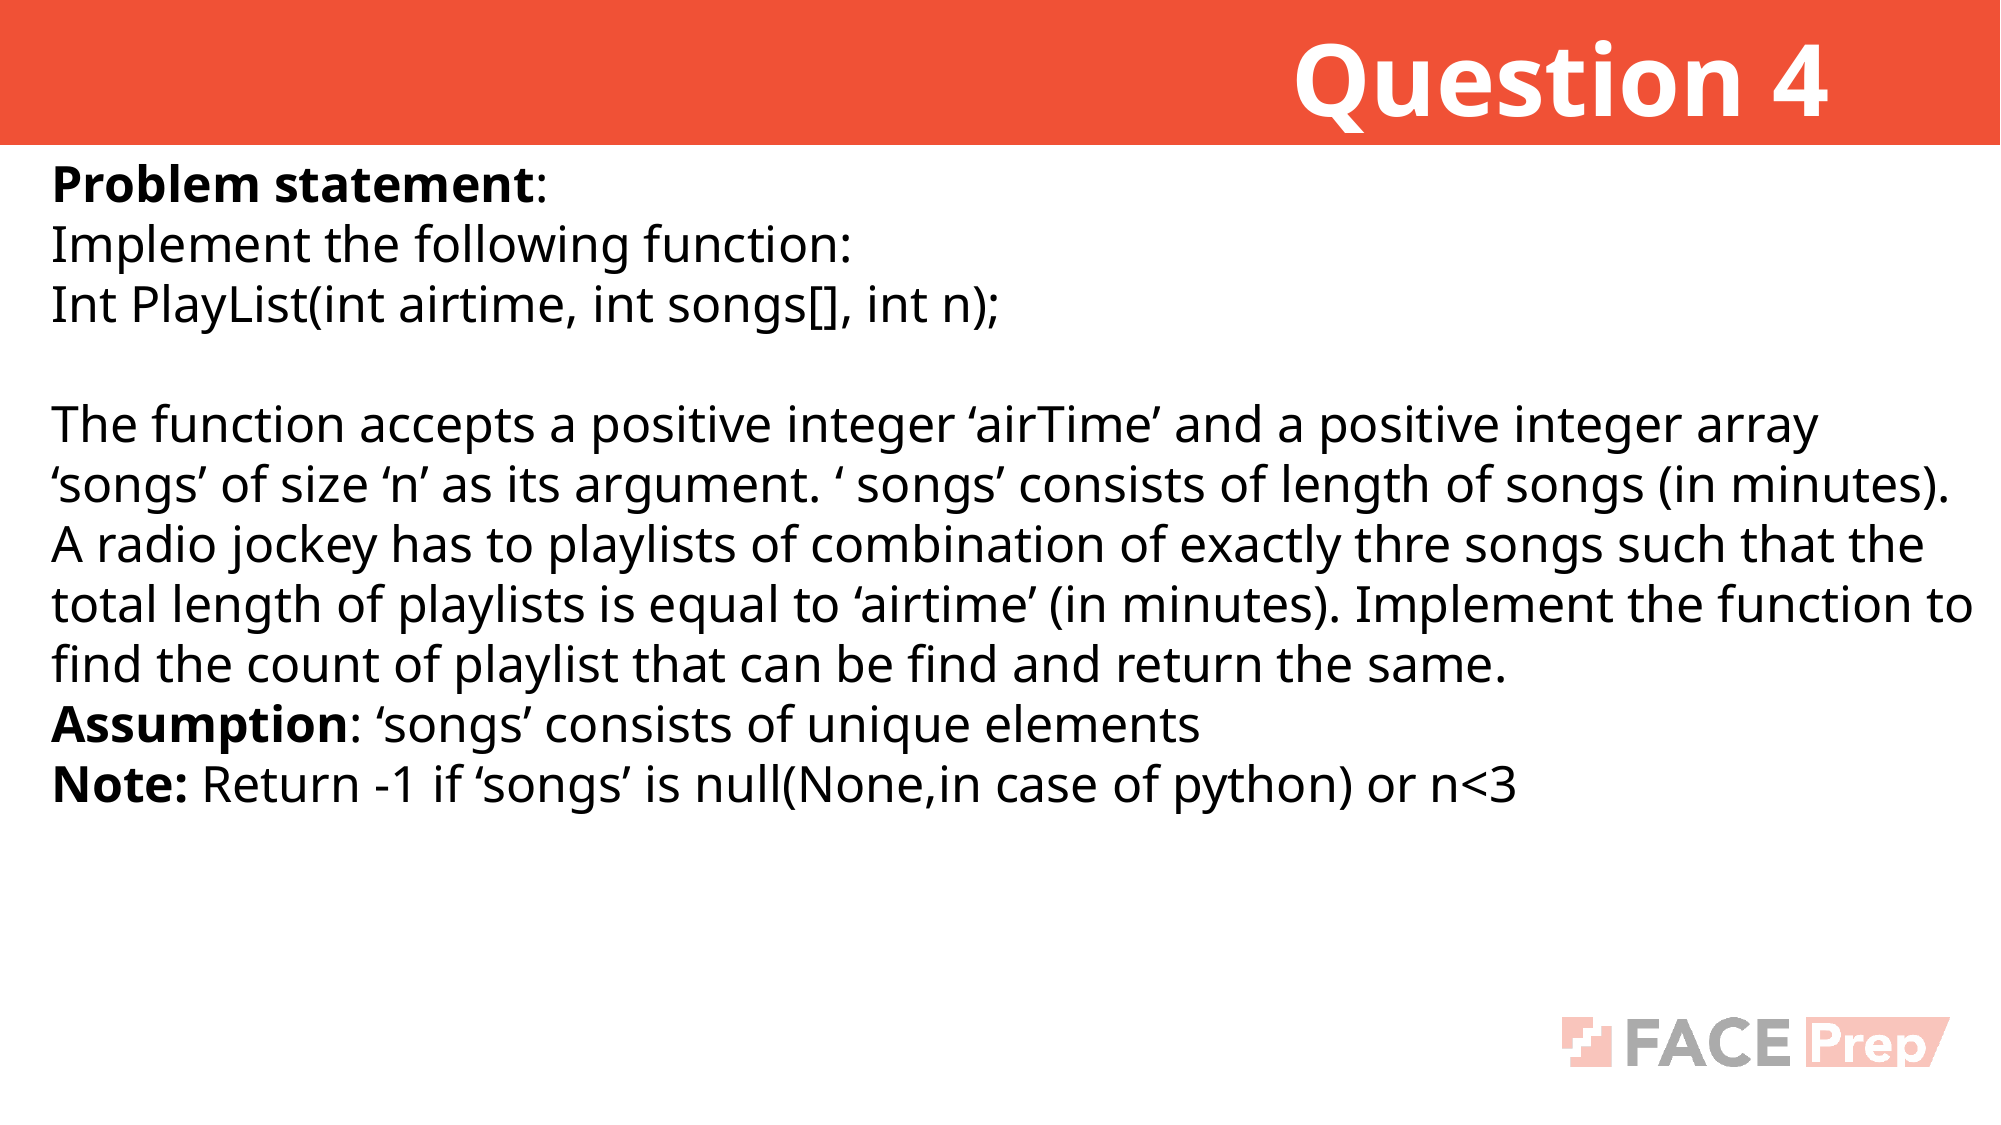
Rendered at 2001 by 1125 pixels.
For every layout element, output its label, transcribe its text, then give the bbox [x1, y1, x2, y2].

text_box Problem statement: Implement the following function: Int PlayList(int airtime, int songs[], int n); The function accepts a positive integer ‘airTime’ and a positive integer array ‘songs’ of size ‘n’ as its argument. ‘ songs’ consists of length of songs (in minutes). A radio jockey has to playlists of combination of exactly thre songs such that the total length of playlists is equal to ‘airtime’ (in minutes). Implement the function to find the count of playlist that can be find and return the same. Assumption: ‘songs’ consists of unique elements Note: Return -1 if ‘songs’ is null(None,in case of python) or n<3 [36, 144, 2000, 940]
text_box [0, 0, 2000, 146]
picture [1562, 1017, 1950, 1067]
text_box Question 4 [644, 8, 1923, 144]
